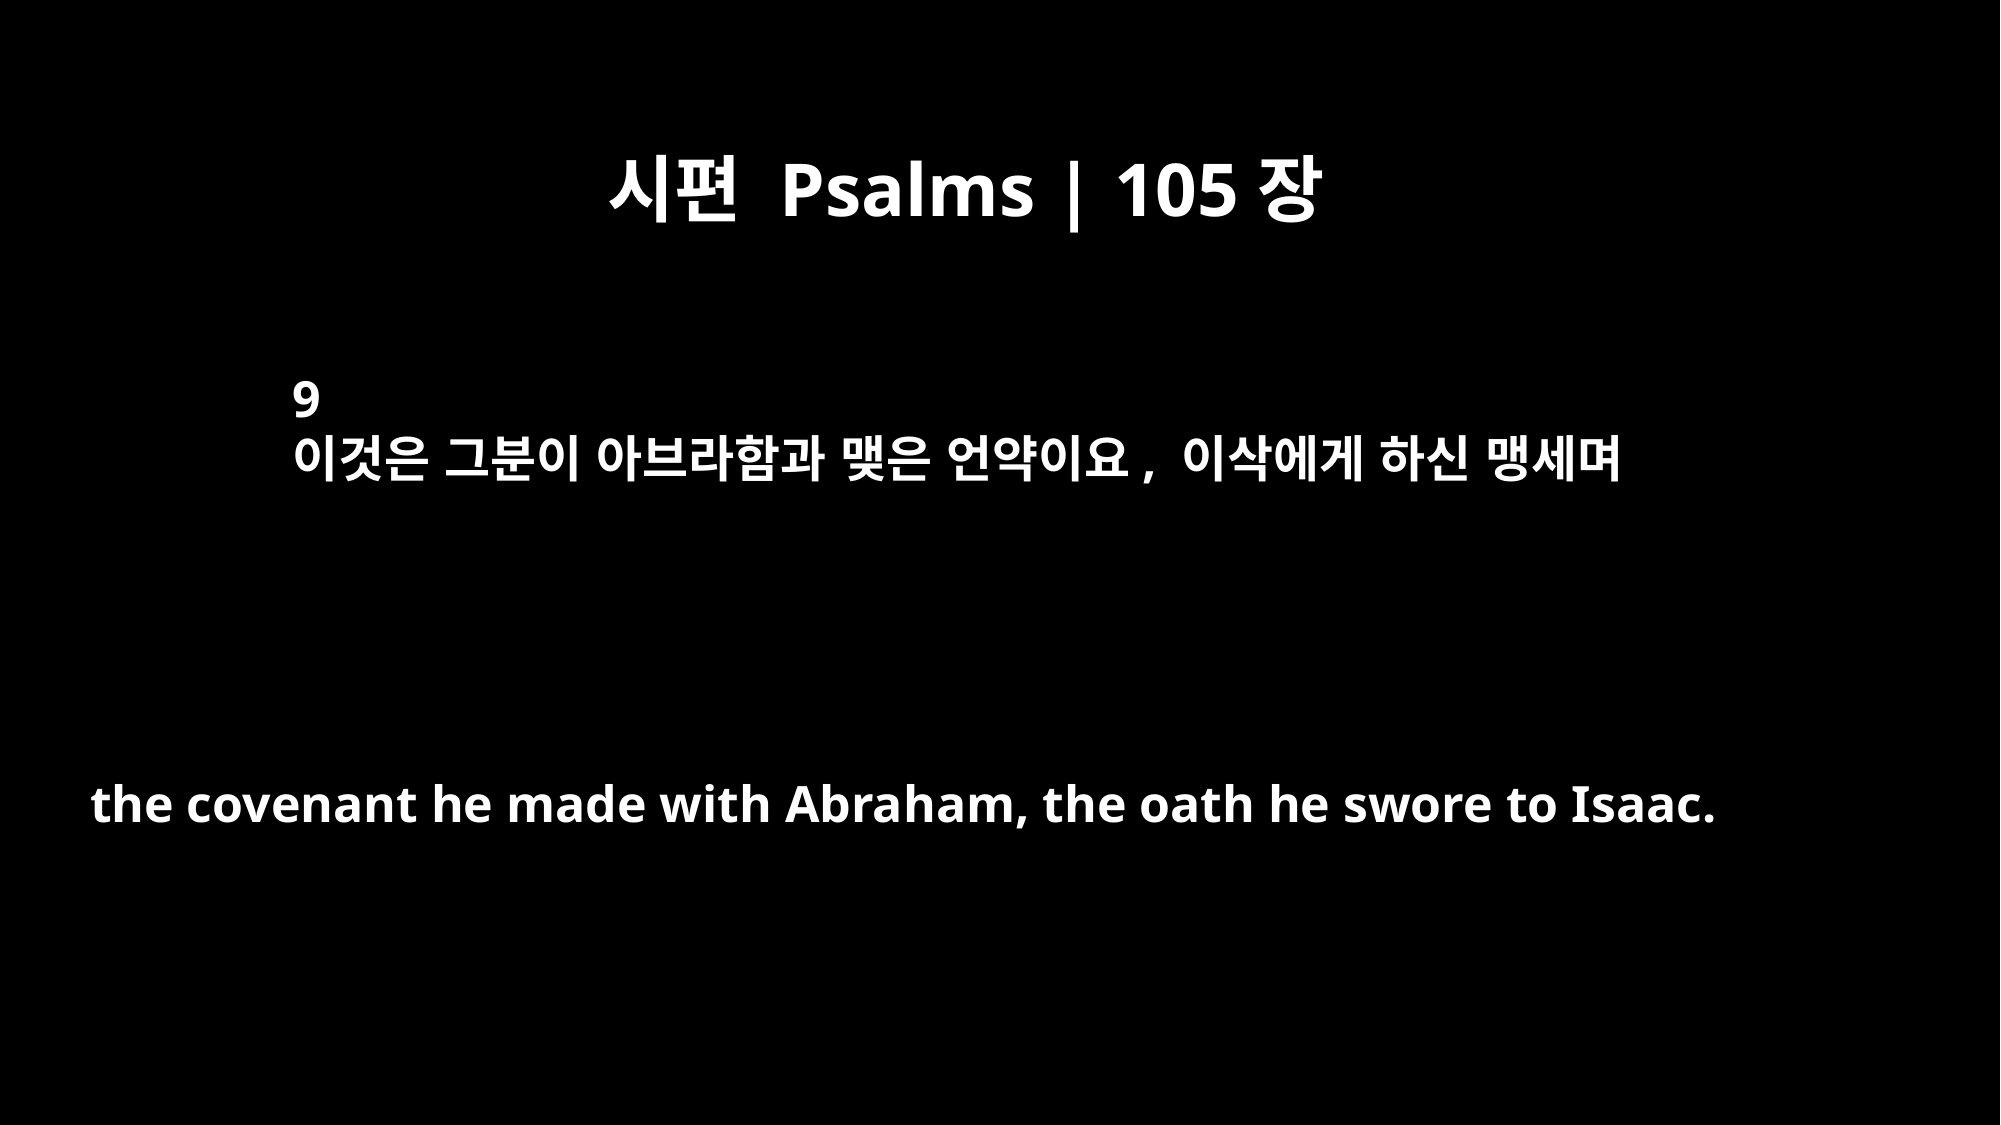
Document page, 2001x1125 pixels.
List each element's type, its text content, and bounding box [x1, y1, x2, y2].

text_box the covenant he made with Abraham, the oath he swore to Isaac. [75, 764, 1733, 840]
text_box 9 이것은 그분이 아브라함과 맺은 언약이요, 이삭에게 하신 맹세며 [277, 359, 1639, 495]
text_box 시편 Psalms | 105장 [592, 136, 1340, 239]
